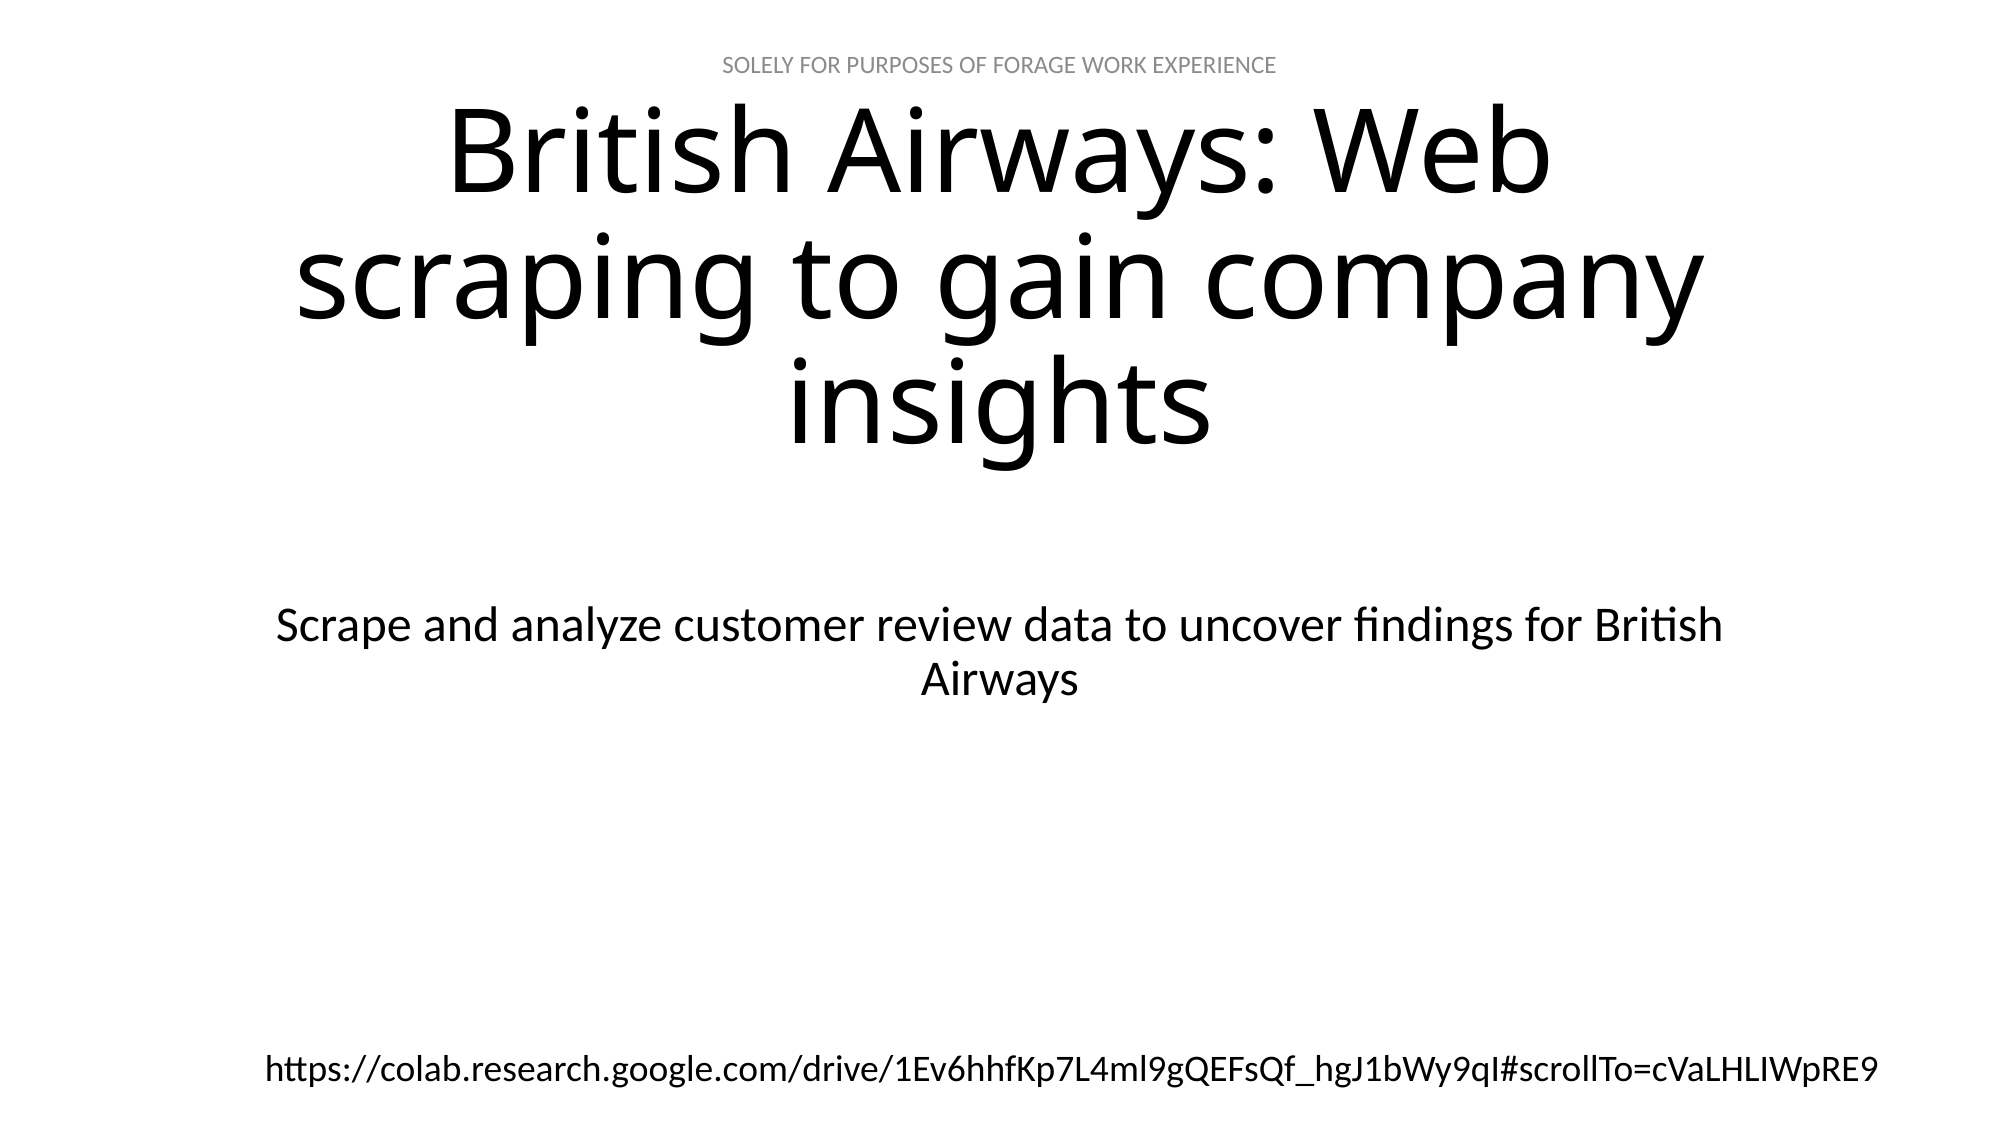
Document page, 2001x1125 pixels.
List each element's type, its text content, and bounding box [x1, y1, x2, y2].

title British Airways: Web scraping to gain company insights [249, 84, 1750, 477]
text_box https://colab.research.google.com/drive/1Ev6hhfKp7L4ml9gQEFsQf_hgJ1bWy9qI#scrollTo=cVaLHLIWpRE9 [249, 1036, 1932, 1097]
subtitle Scrape and analyze customer review data to uncover findings for British Airways [249, 590, 1750, 721]
